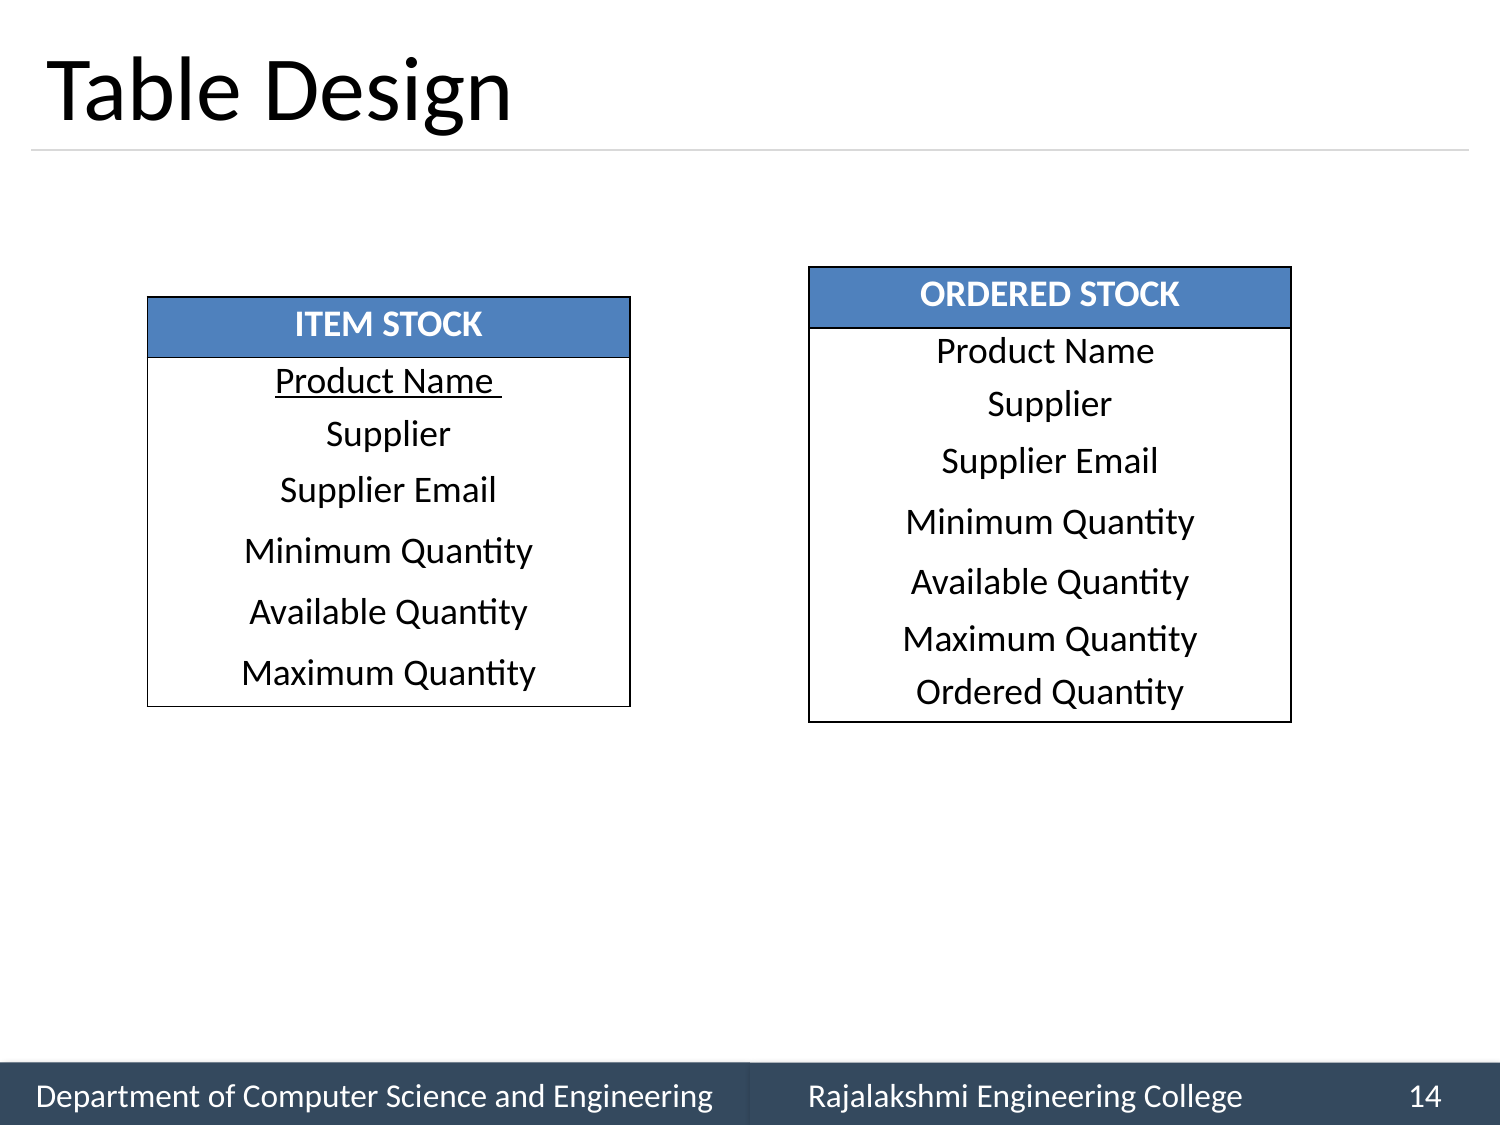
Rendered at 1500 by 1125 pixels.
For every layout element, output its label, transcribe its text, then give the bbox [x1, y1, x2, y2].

table_cell Supplier Email [148, 463, 629, 524]
table_cell Ordered Quantity [810, 669, 1290, 721]
table_cell Maximum Quantity [148, 646, 629, 706]
table_cell Product Name [810, 329, 1290, 381]
table_cell Product Name [148, 358, 629, 410]
table_header ORDERED STOCK [810, 268, 1290, 327]
table_cell Maximum Quantity [810, 616, 1290, 669]
table_cell Supplier [810, 381, 1290, 434]
table_cell Supplier [148, 410, 629, 463]
table_cell Minimum Quantity [810, 494, 1290, 555]
table_cell Supplier Email [810, 434, 1290, 494]
table_cell Available Quantity [810, 555, 1290, 616]
table_cell Minimum Quantity [148, 524, 629, 585]
table_header ITEM STOCK [148, 298, 629, 357]
title Table Design [31, 17, 1469, 150]
table_cell Available Quantity [148, 585, 629, 646]
